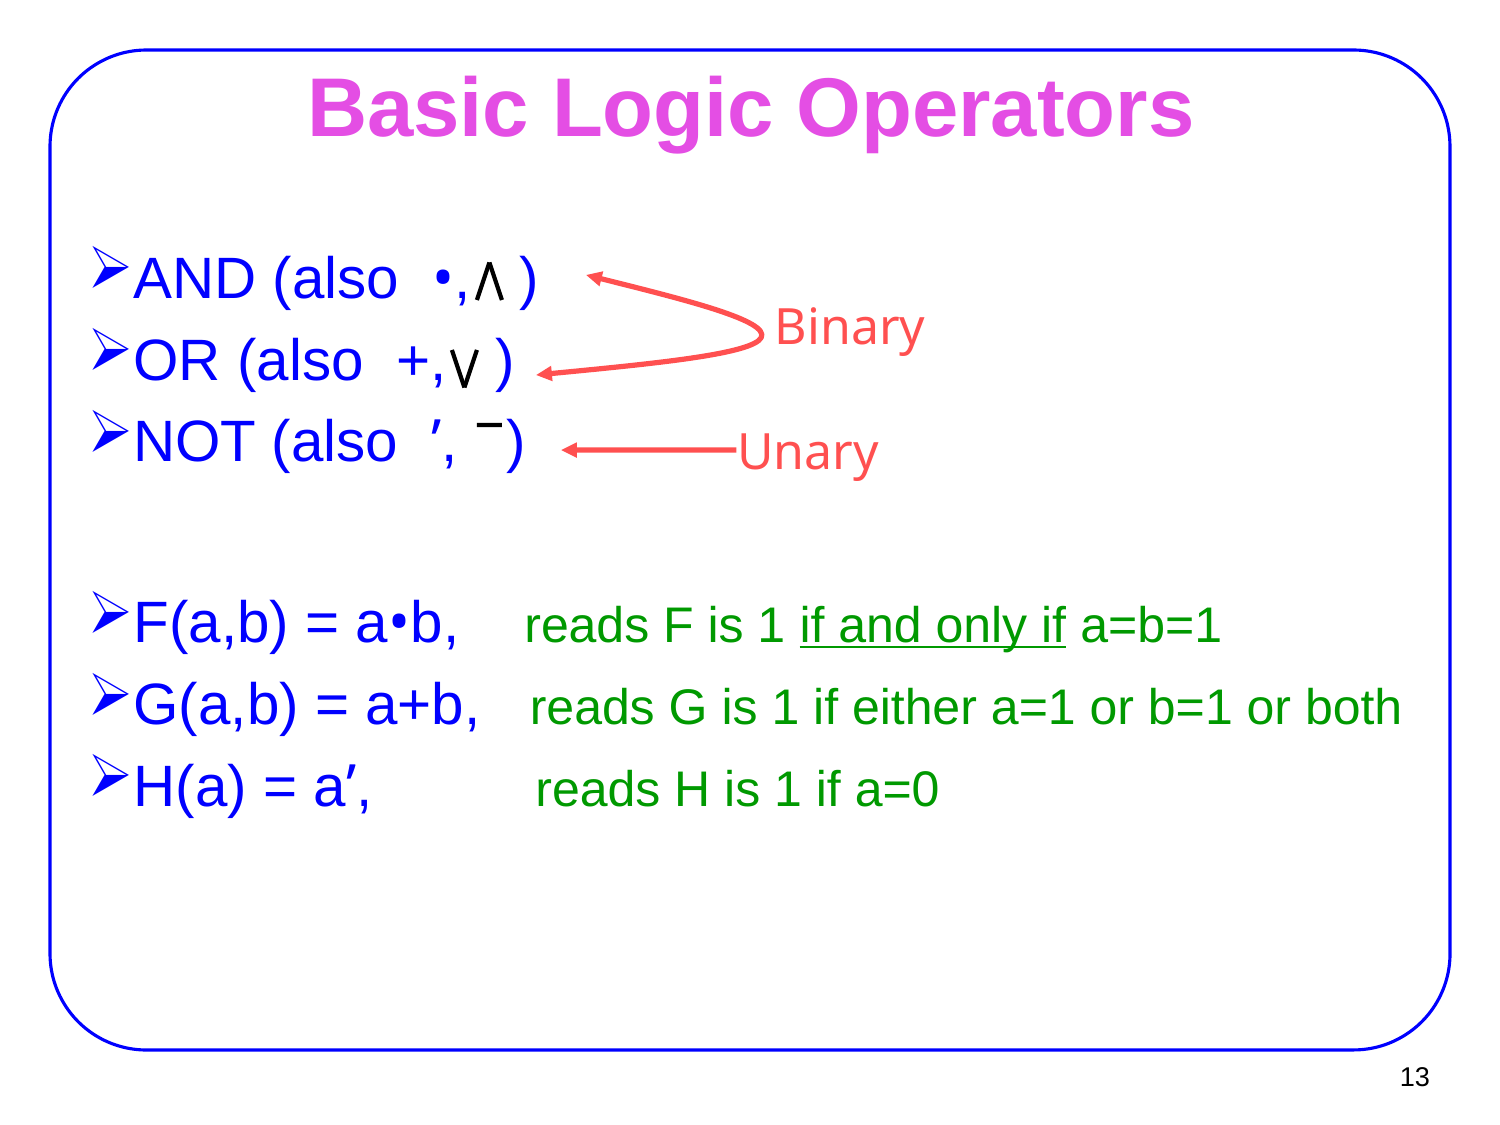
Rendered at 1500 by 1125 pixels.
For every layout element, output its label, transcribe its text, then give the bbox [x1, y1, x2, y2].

text_box [536, 272, 759, 380]
slide_number 13 [1351, 1047, 1444, 1104]
list AND (also •, ) OR (also +, ) NOT (also ’, ) F(a,b) = a•b, reads F is 1 if and only if a=b=1 G(a,b) = a+b, reads G is 1 if either a=1 or b=1 or both H(a) = a’, reads H is 1 if a=0 [41, 231, 1447, 975]
text_box Unary [722, 412, 894, 488]
title Basic Logic Operators [113, 66, 1389, 140]
text_box Binary [759, 287, 941, 363]
text_box [561, 443, 737, 457]
